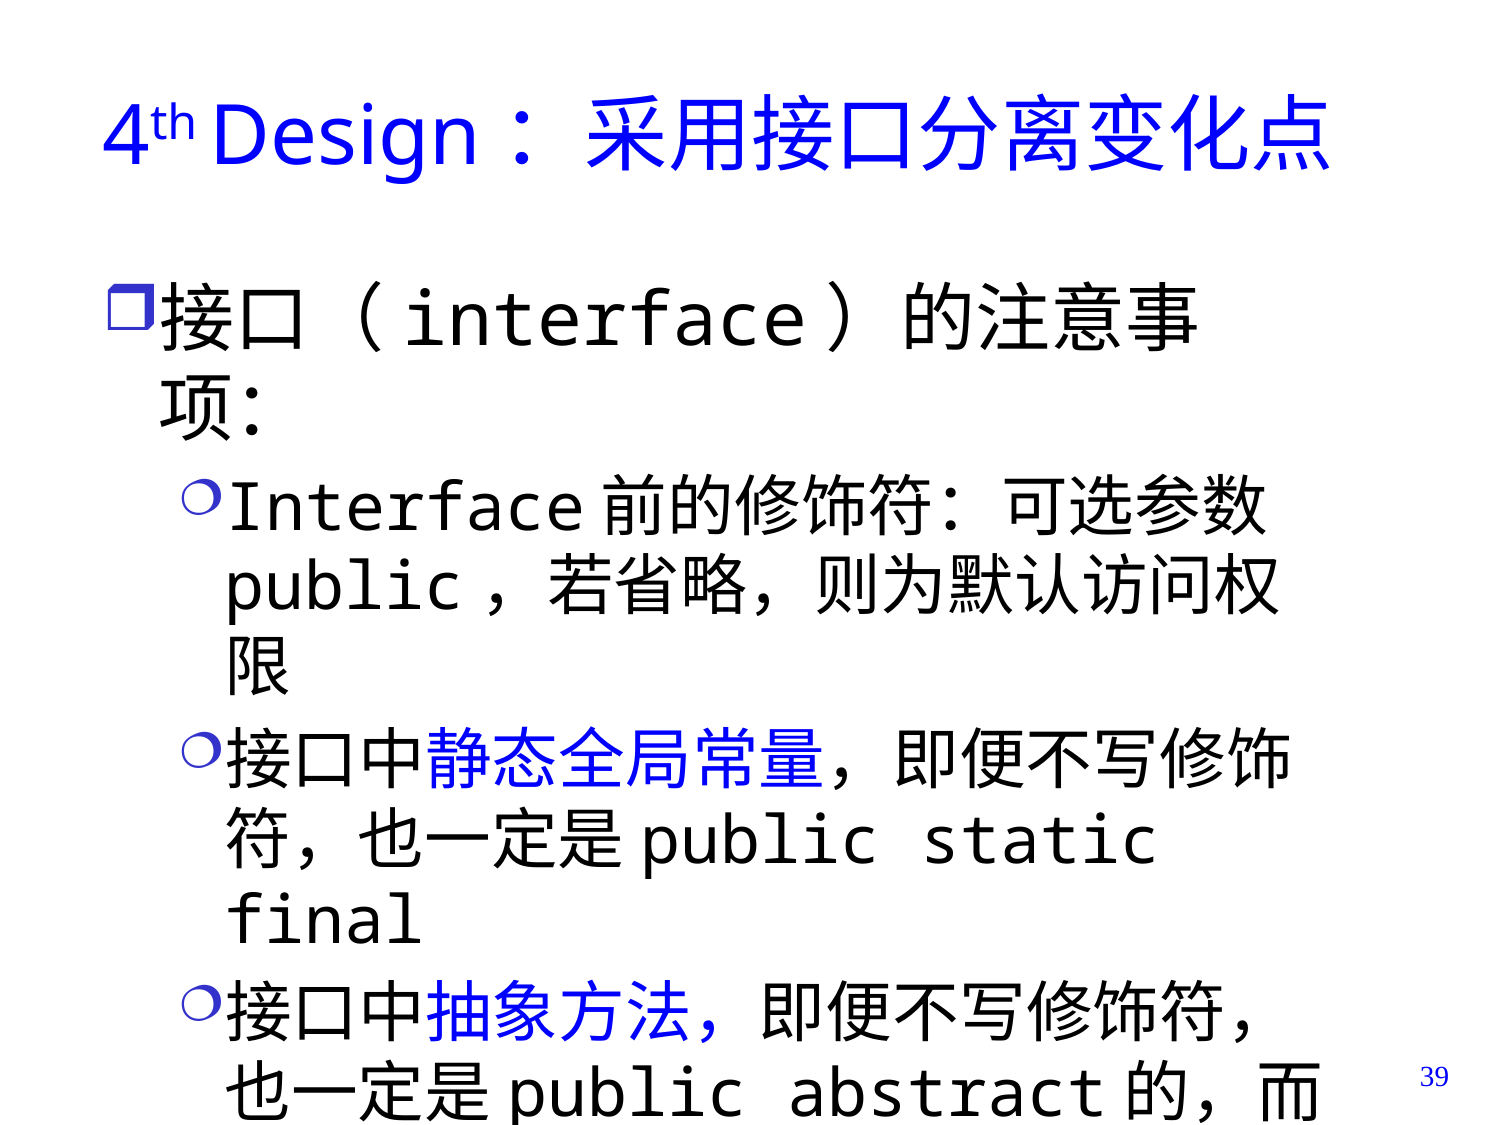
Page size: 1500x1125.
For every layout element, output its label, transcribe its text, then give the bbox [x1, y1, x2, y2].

slide_number 39 [1364, 1049, 1465, 1125]
title 4th Design：采用接口分离变化点 [87, 37, 1363, 225]
list 接口（interface）的注意事项： Interface前的修饰符：可选参数public，若省略，则为默认访问权限 接口中静态全局常量，即便不写修饰符，也一定是public static final 接口中抽象方法，即便不写修饰符，也一定是public abstract的，而非默认的访问权限 [87, 262, 1363, 1025]
